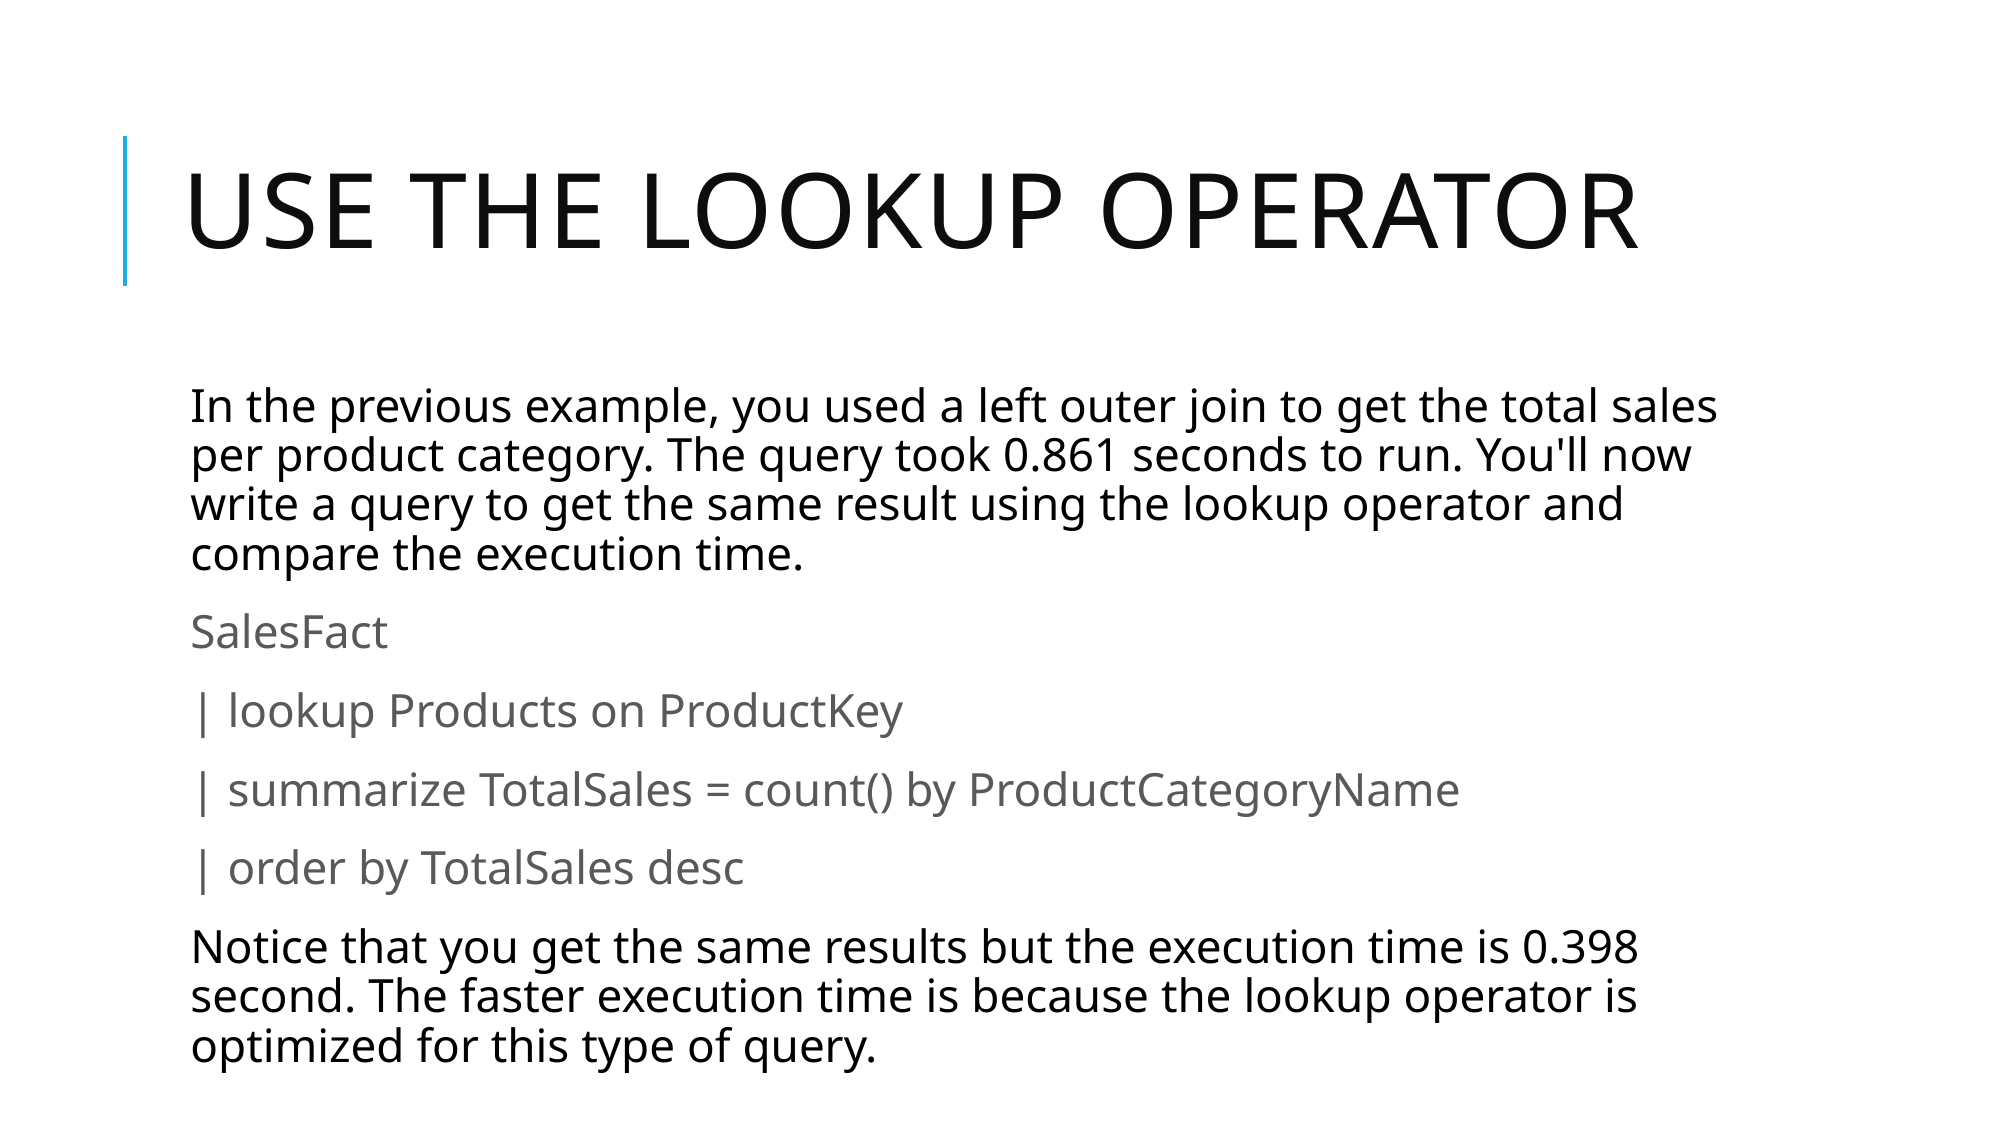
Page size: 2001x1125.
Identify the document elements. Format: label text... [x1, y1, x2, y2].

list In the previous example, you used a left outer join to get the total sales per product category. The query took 0.861 seconds to run. You'll now write a query to get the same result using the lookup operator and compare the execution time. SalesFact | lookup Products on ProductKey | summarize TotalSales = count() by ProductCategoryName | order by TotalSales desc Notice that you get the same results but the execution time is 0.398 second. The faster execution time is because the lookup operator is optimized for this type of query. [168, 375, 1763, 1035]
title Use the lookup operator [168, 96, 1763, 342]
